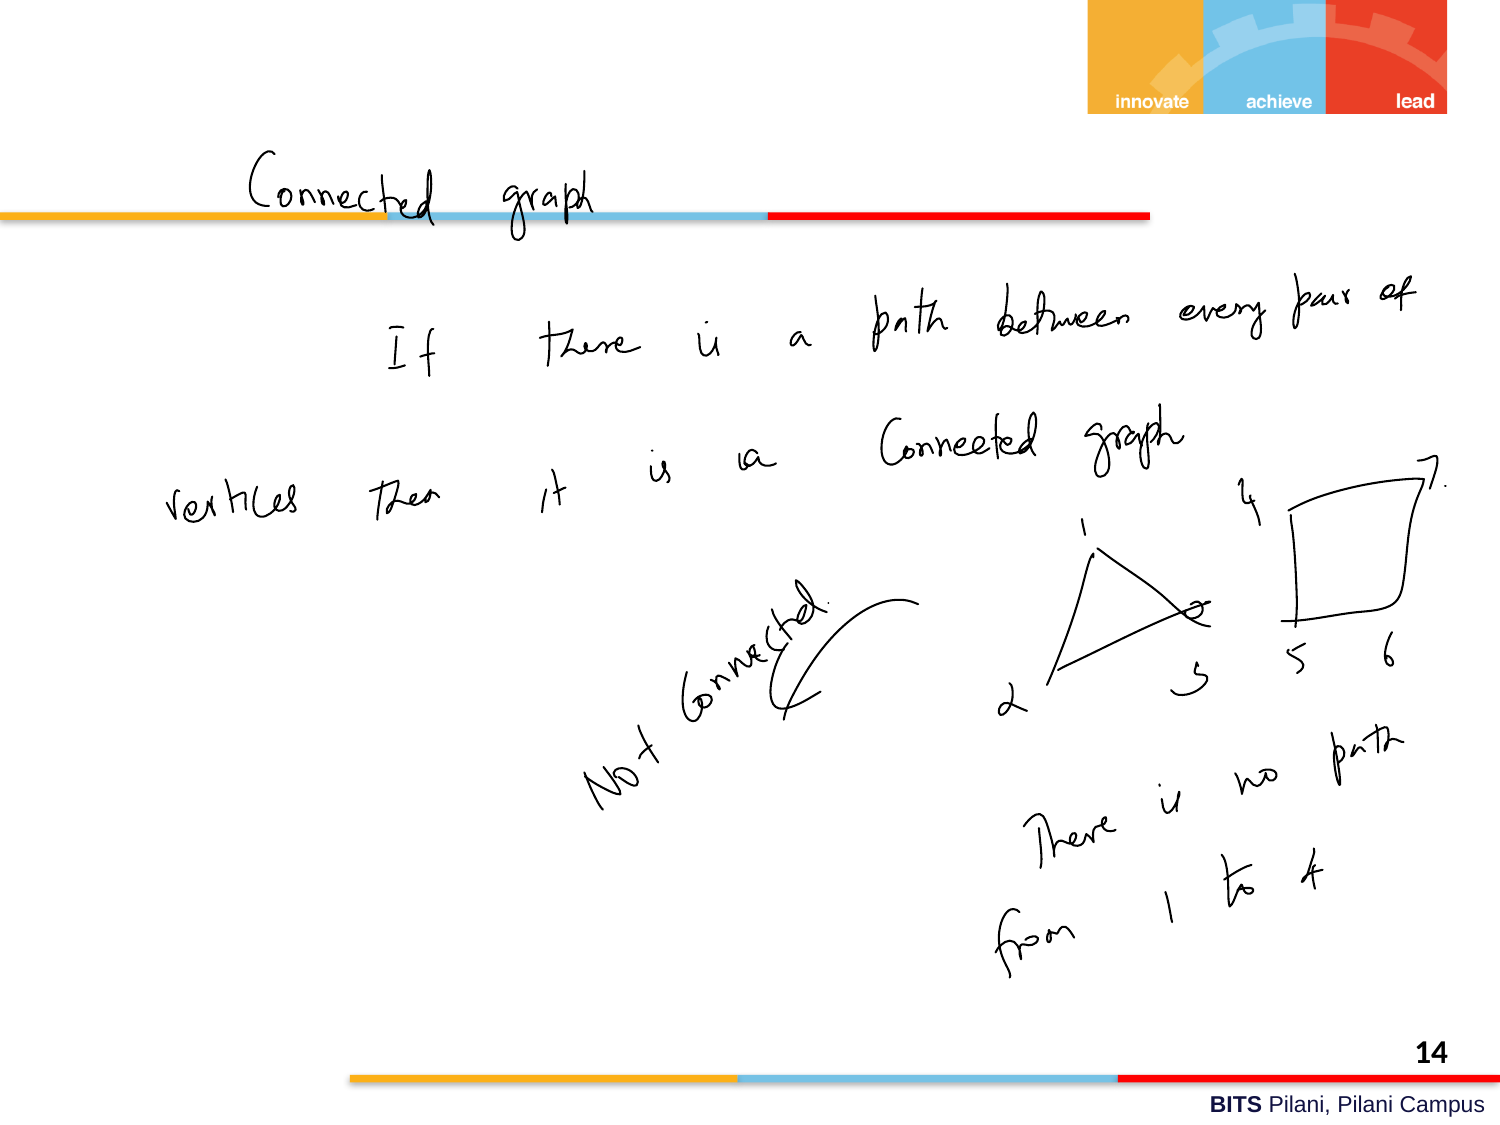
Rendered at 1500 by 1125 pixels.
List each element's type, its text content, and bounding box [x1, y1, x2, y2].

picture [1087, 0, 1448, 114]
slide_number 14 [1399, 1023, 1500, 1072]
